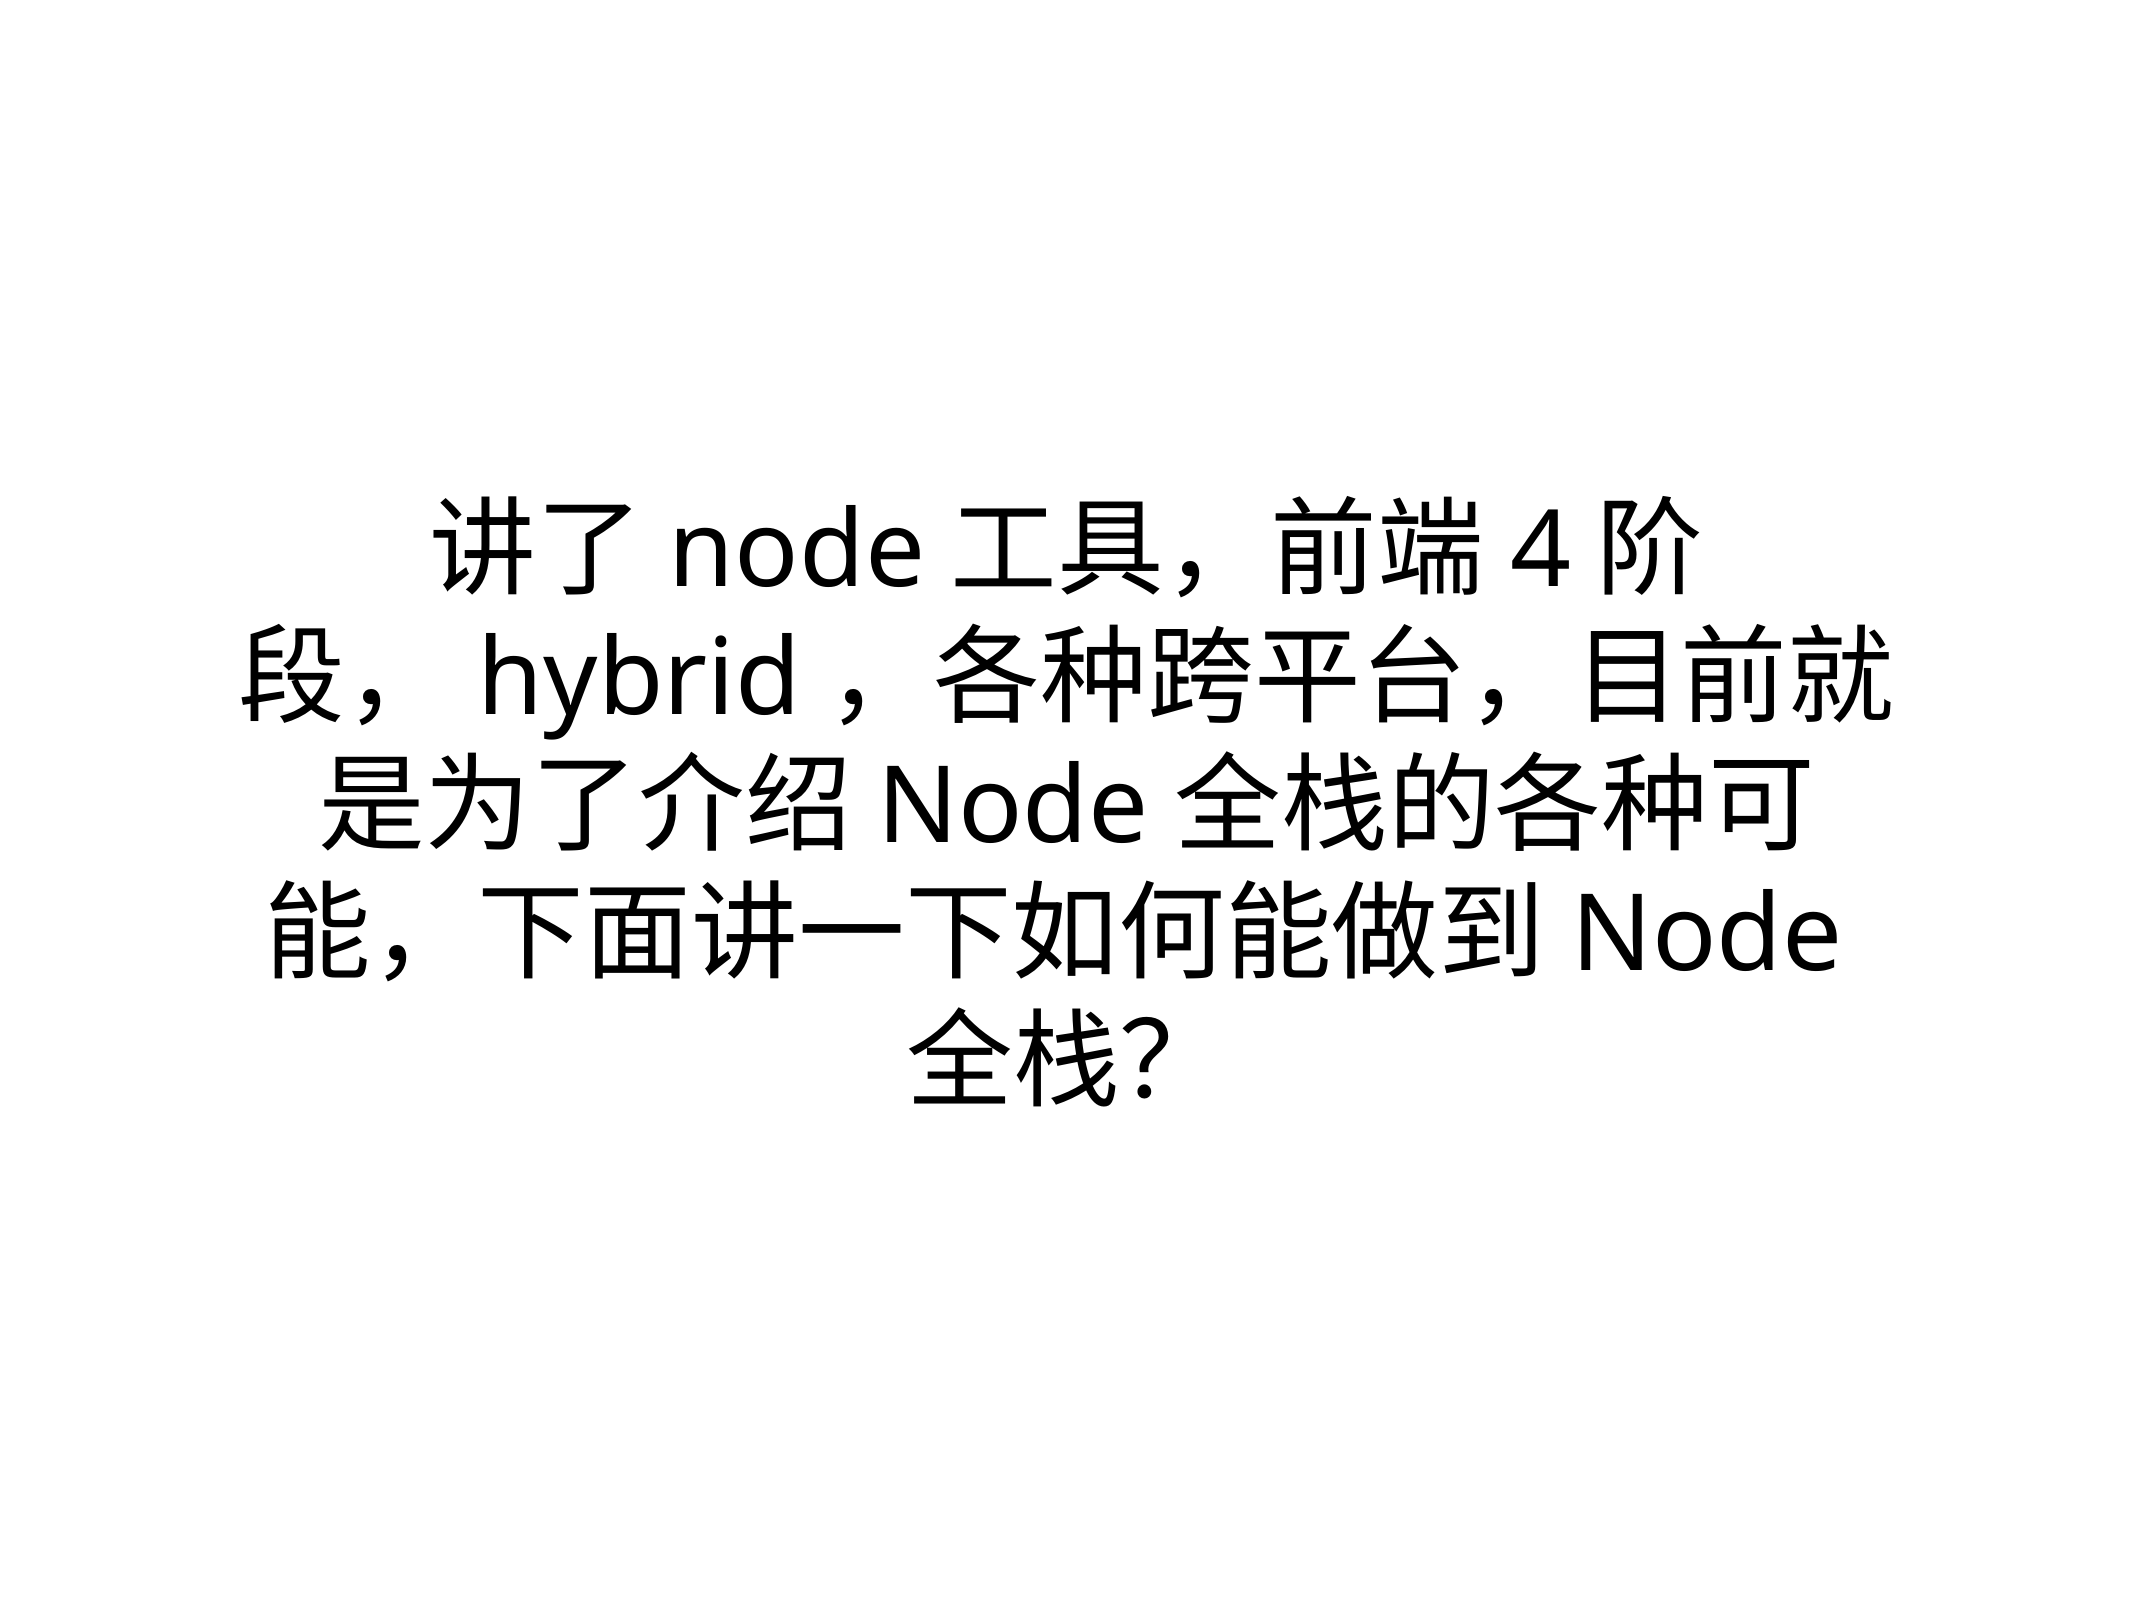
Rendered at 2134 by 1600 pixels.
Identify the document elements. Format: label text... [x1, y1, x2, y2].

title 讲了node工具，前端4阶段，hybrid，各种跨平台，目前就是为了介绍Node全栈的各种可能，下面讲一下如何能做到Node全栈？ [207, 528, 1926, 1072]
